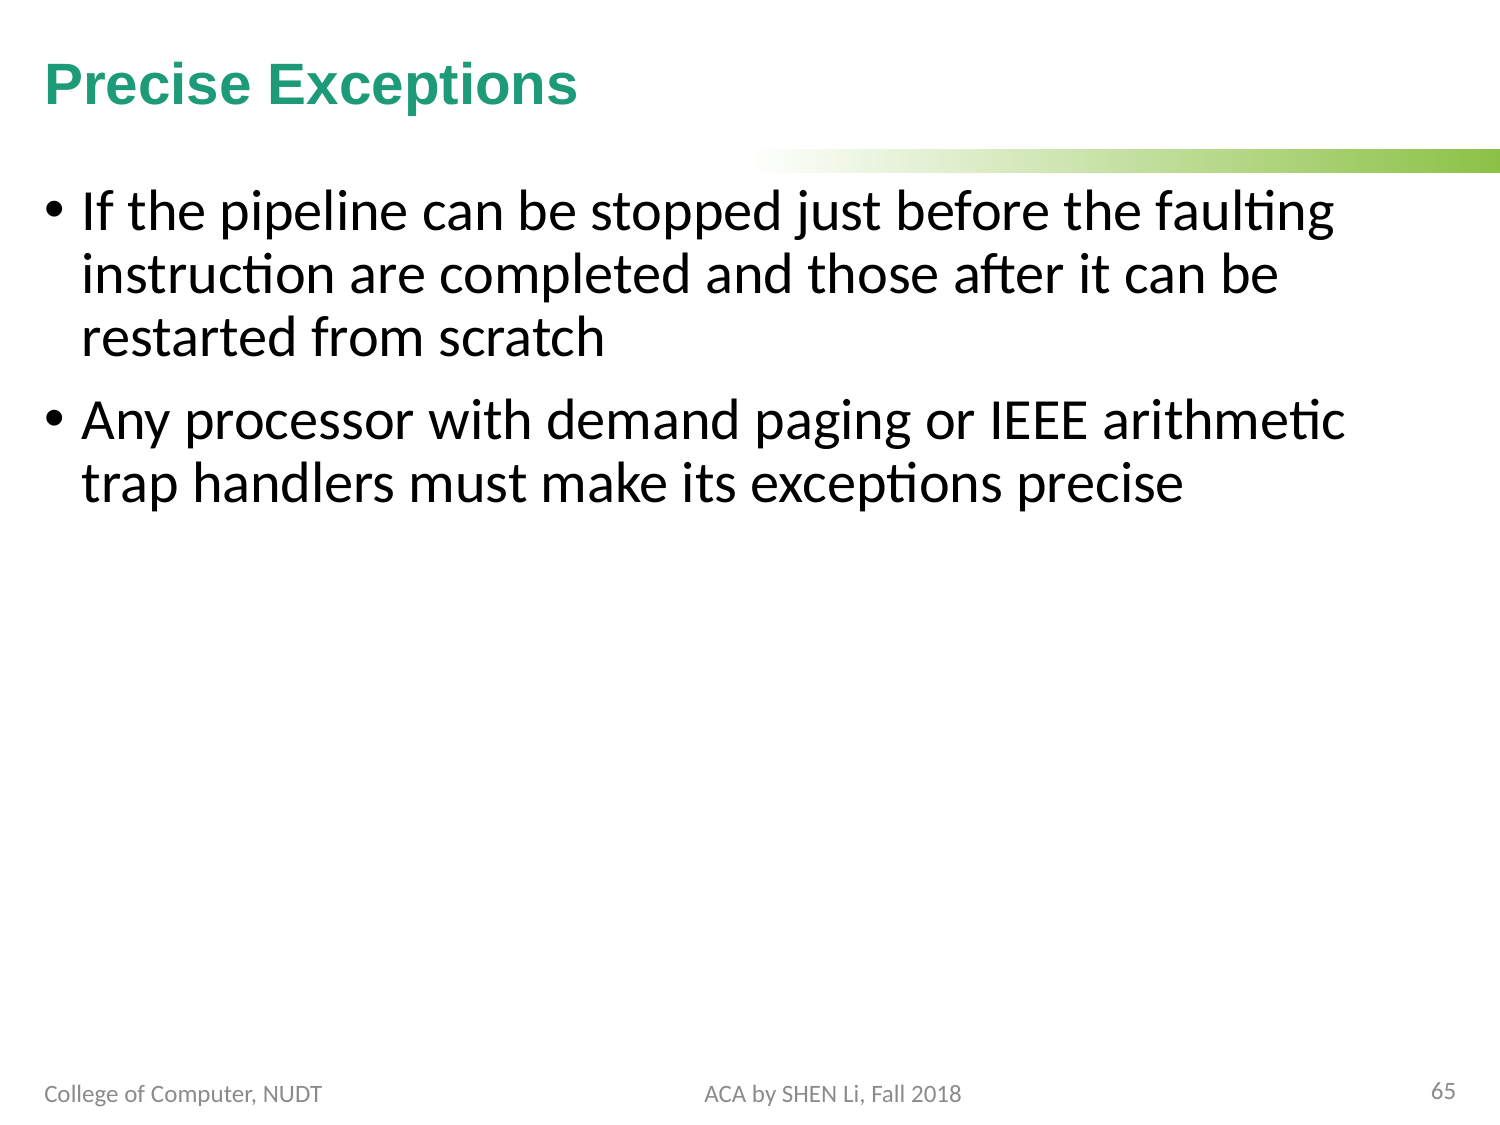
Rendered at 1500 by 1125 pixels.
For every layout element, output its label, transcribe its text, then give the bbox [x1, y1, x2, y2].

text_box If the pipeline can be stopped just before the faulting instruction are completed and those after it can be restarted from scratch Any processor with demand paging or IEEE arithmetic trap handlers must make its exceptions precise [29, 172, 1388, 1067]
slide_number College of Computer, NUDT [29, 1062, 367, 1123]
slide_number 65 [1317, 1059, 1472, 1120]
footer ACA by SHEN Li, Fall 2018 [491, 1062, 1176, 1123]
title Precise Exceptions [29, 22, 1471, 150]
